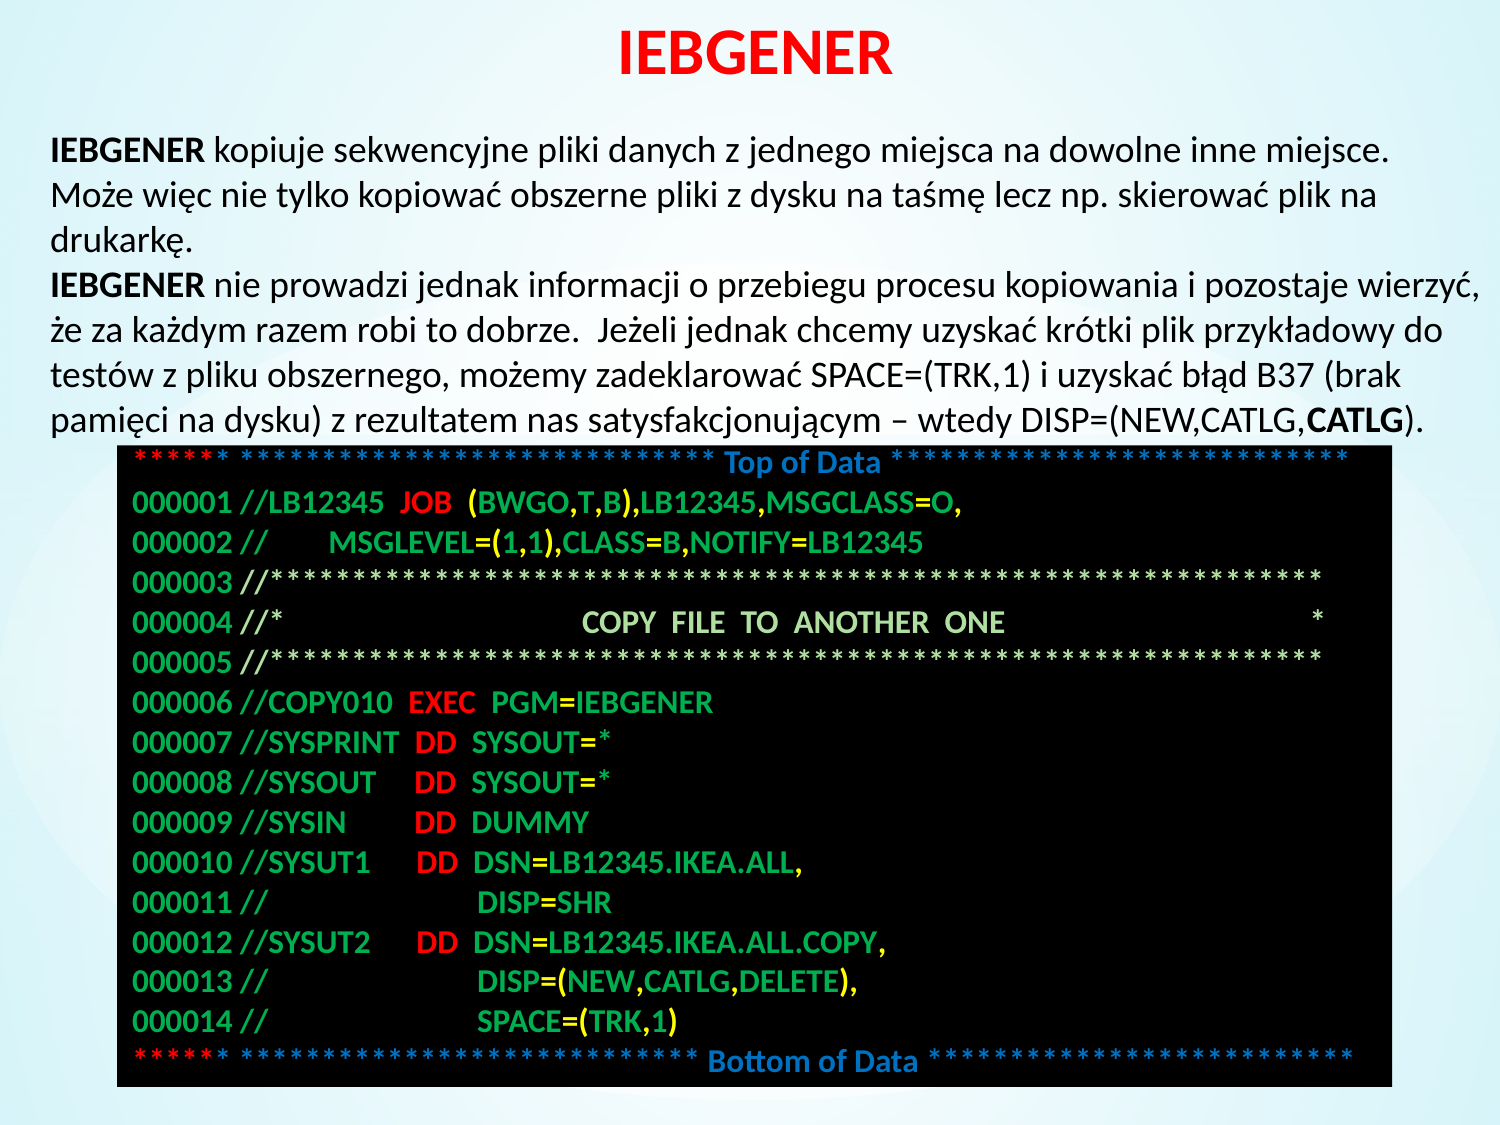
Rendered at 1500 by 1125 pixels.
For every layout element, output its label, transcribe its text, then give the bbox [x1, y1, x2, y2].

text_box IEBGENER kopiuje sekwencyjne pliki danych z jednego miejsca na dowolne inne miejsce. Może więc nie tylko kopiować obszerne pliki z dysku na taśmę lecz np. skierować plik na drukarkę. IEBGENER nie prowadzi jednak informacji o przebiegu procesu kopiowania i pozostaje wierzyć, że za każdym razem robi to dobrze. Jeżeli jednak chcemy uzyskać krótki plik przykładowy do testów z pliku obszernego, możemy zadeklarować SPACE=(TRK,1) i uzyskać błąd B37 (brak pamięci na dysku) z rezultatem nas satysfakcjonującym – wtedy DISP=(NEW,CATLG,CATLG). [35, 117, 1500, 447]
list IEBGENER [118, 0, 1394, 106]
title ****** ***************************** Top of Data **************************** 000001 //LB12345 JOB (BWGO,T,B),LB12345,MSGCLASS=O, 000002 // MSGLEVEL=(1,1),CLASS=B,NOTIFY=LB12345 000003 //**************************************************************** 000004 //* COPY FILE TO ANOTHER ONE * 000005 //**************************************************************** 000006 //COPY010 EXEC PGM=IEBGENER 000007 //SYSPRINT DD SYSOUT=* 000008 //SYSOUT DD SYSOUT=* 000009 //SYSIN DD DUMMY 000010 //SYSUT1 DD DSN=LB12345.IKEA.ALL, 000011 // DISP=SHR 000012 //SYSUT2 DD DSN=LB12345.IKEA.ALL.COPY, 000013 // DISP=(NEW,CATLG,DELETE), 000014 // SPACE=(TRK,1) ****** **************************** Bottom of Data ************************** [117, 447, 1393, 1087]
